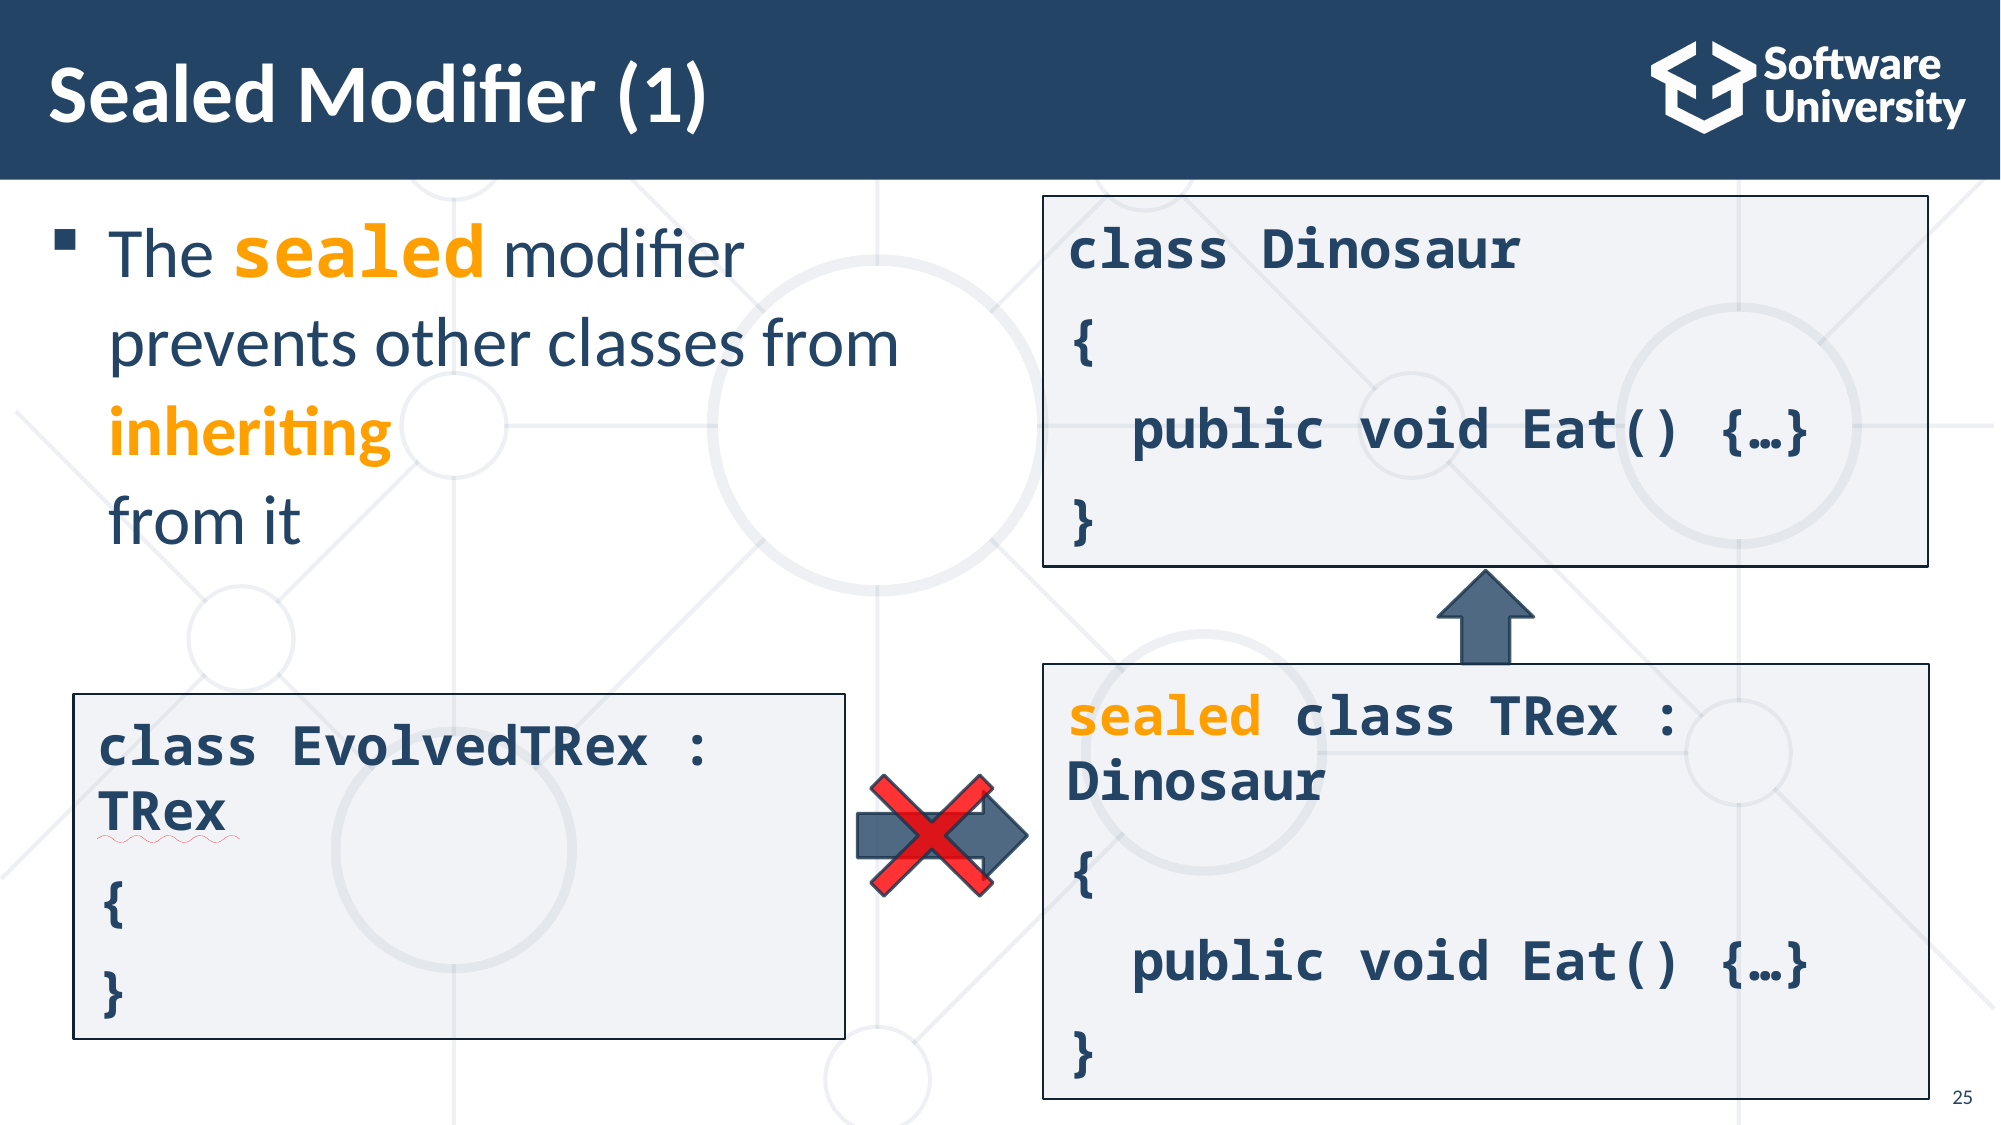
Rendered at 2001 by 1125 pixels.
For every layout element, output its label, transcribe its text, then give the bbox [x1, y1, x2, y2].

picture [1651, 41, 1966, 134]
title Sealed Modifier (1) [31, 16, 1625, 162]
text_box class Dinosaur { public void Eat() {…} } [1043, 196, 1928, 567]
text_box [949, 795, 1030, 876]
text_box [868, 772, 996, 899]
text_box sealed class TRex : Dinosaur { public void Eat() {…} } [1043, 663, 1930, 1100]
list The sealed modifier prevents other classes from inheriting from it [31, 196, 1015, 1104]
text_box [1435, 568, 1536, 666]
slide_number 25 [1927, 1067, 1989, 1117]
text_box [925, 853, 939, 860]
text_box [855, 811, 914, 860]
text_box class EvolvedTRex : TRex { } [73, 694, 845, 1040]
text_box [925, 811, 939, 818]
